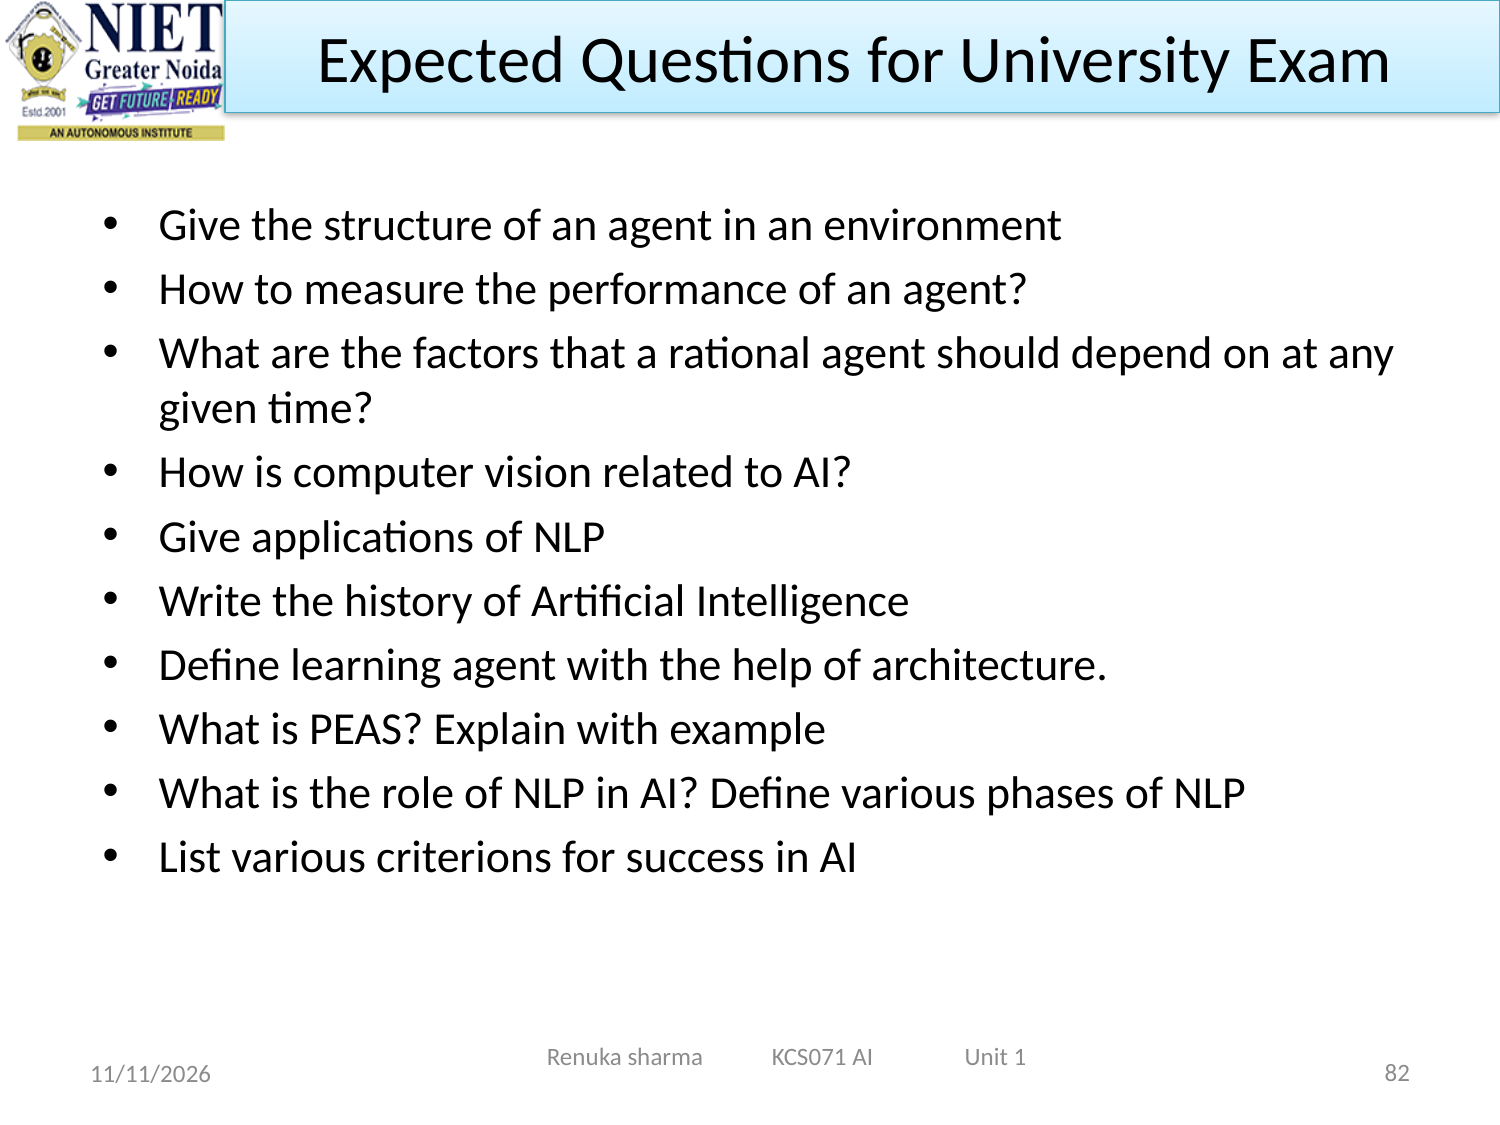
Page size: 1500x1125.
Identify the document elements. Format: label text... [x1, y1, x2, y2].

slide_number 82 [1074, 1041, 1425, 1102]
picture [5, 0, 226, 141]
list Give the structure of an agent in an environment How to measure the performance of an agent? What are the factors that a rational agent should depend on at any given time? How is computer vision related to AI? Give applications of NLP Write the history of Artificial Intelligence Define learning agent with the help of architecture. What is PEAS? Explain with example What is the role of NLP in AI? Define various phases of NLP List various criterions for success in AI [87, 187, 1438, 930]
text_box Expected Questions for University Exam [226, 0, 1500, 113]
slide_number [75, 1042, 425, 1103]
footer Renuka sharma KCS071 AI Unit 1 [375, 1025, 1200, 1085]
